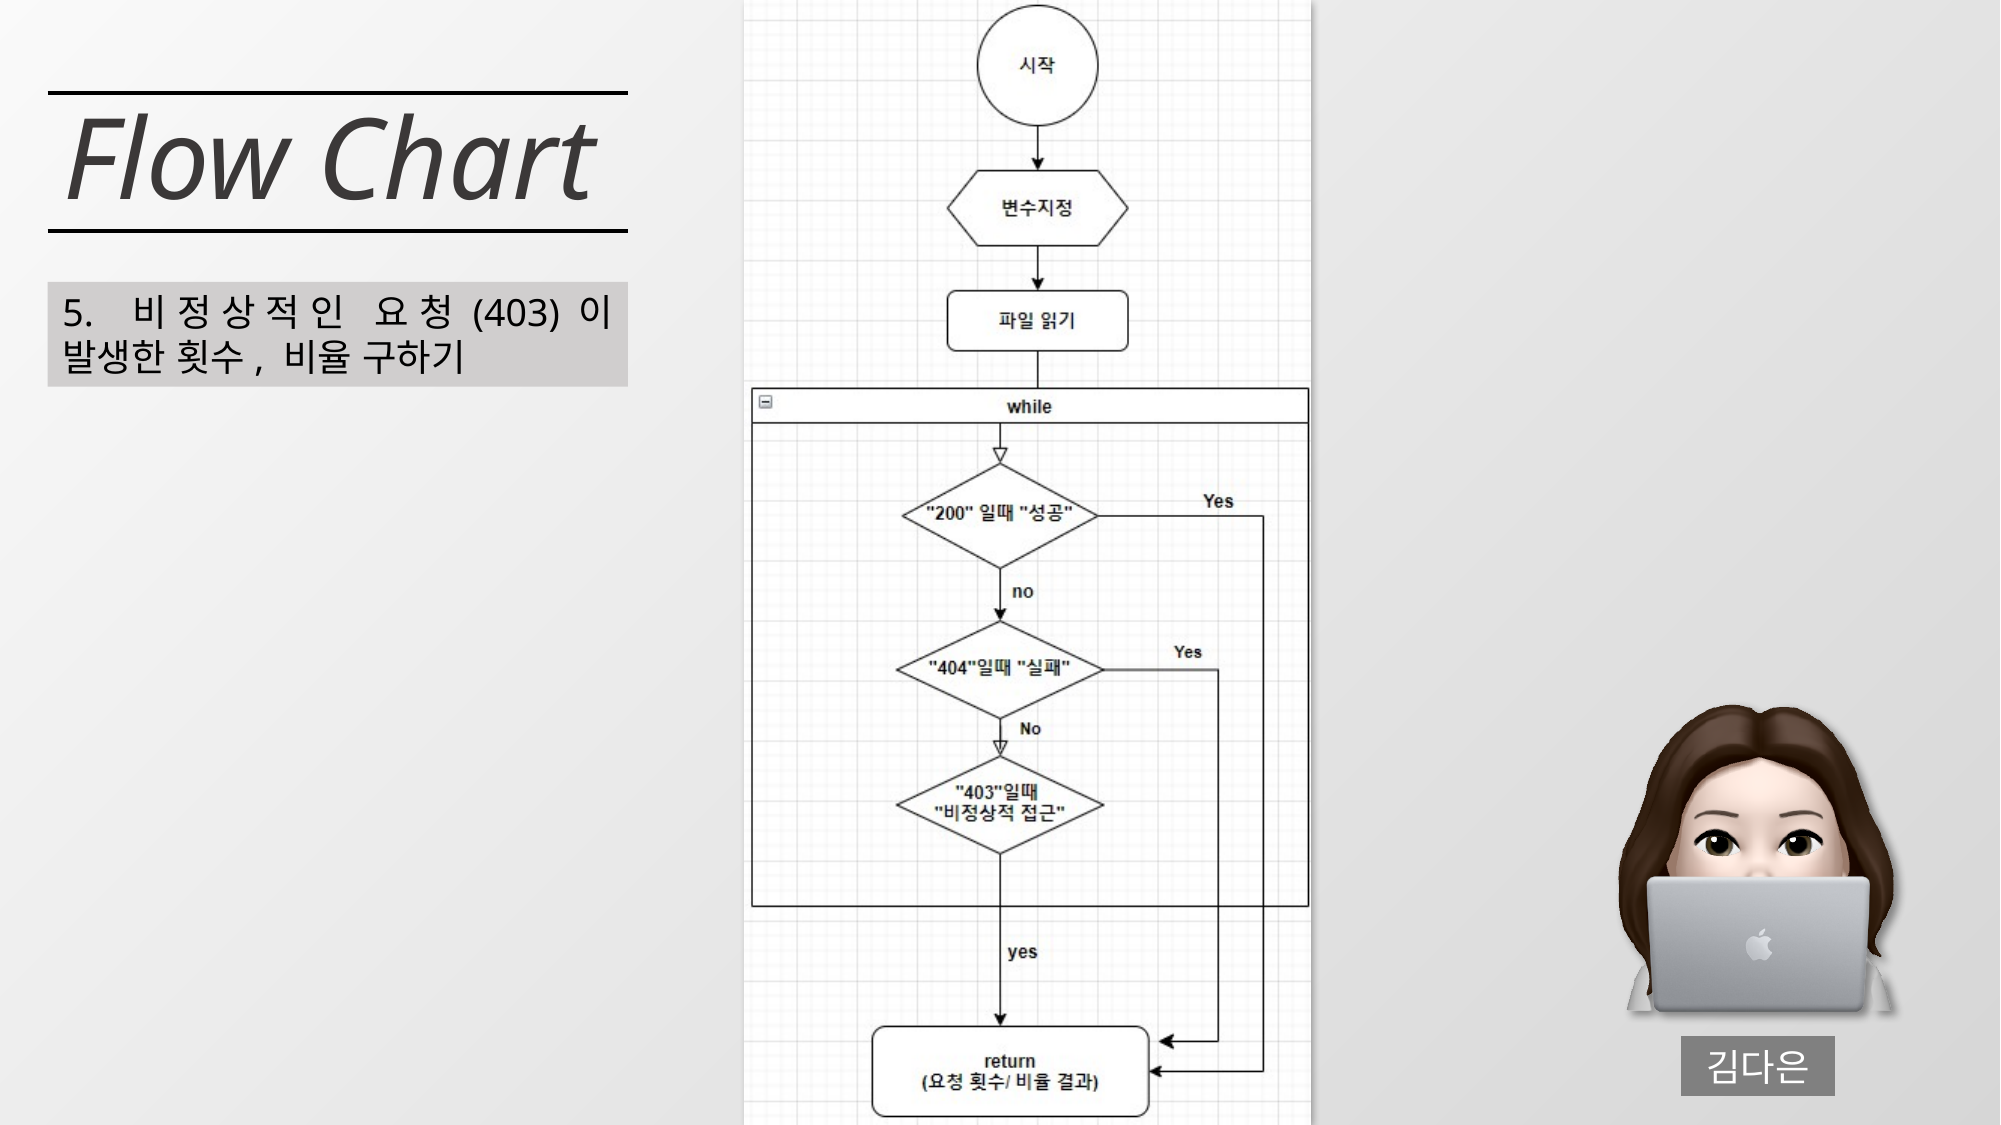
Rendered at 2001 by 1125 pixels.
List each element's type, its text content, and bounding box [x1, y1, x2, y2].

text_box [47, 79, 629, 232]
text_box 5. 비정상적인 요청(403)이 발생한 횟수, 비율 구하기 [47, 281, 628, 387]
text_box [1564, 649, 1952, 1097]
picture [744, 0, 1311, 1125]
